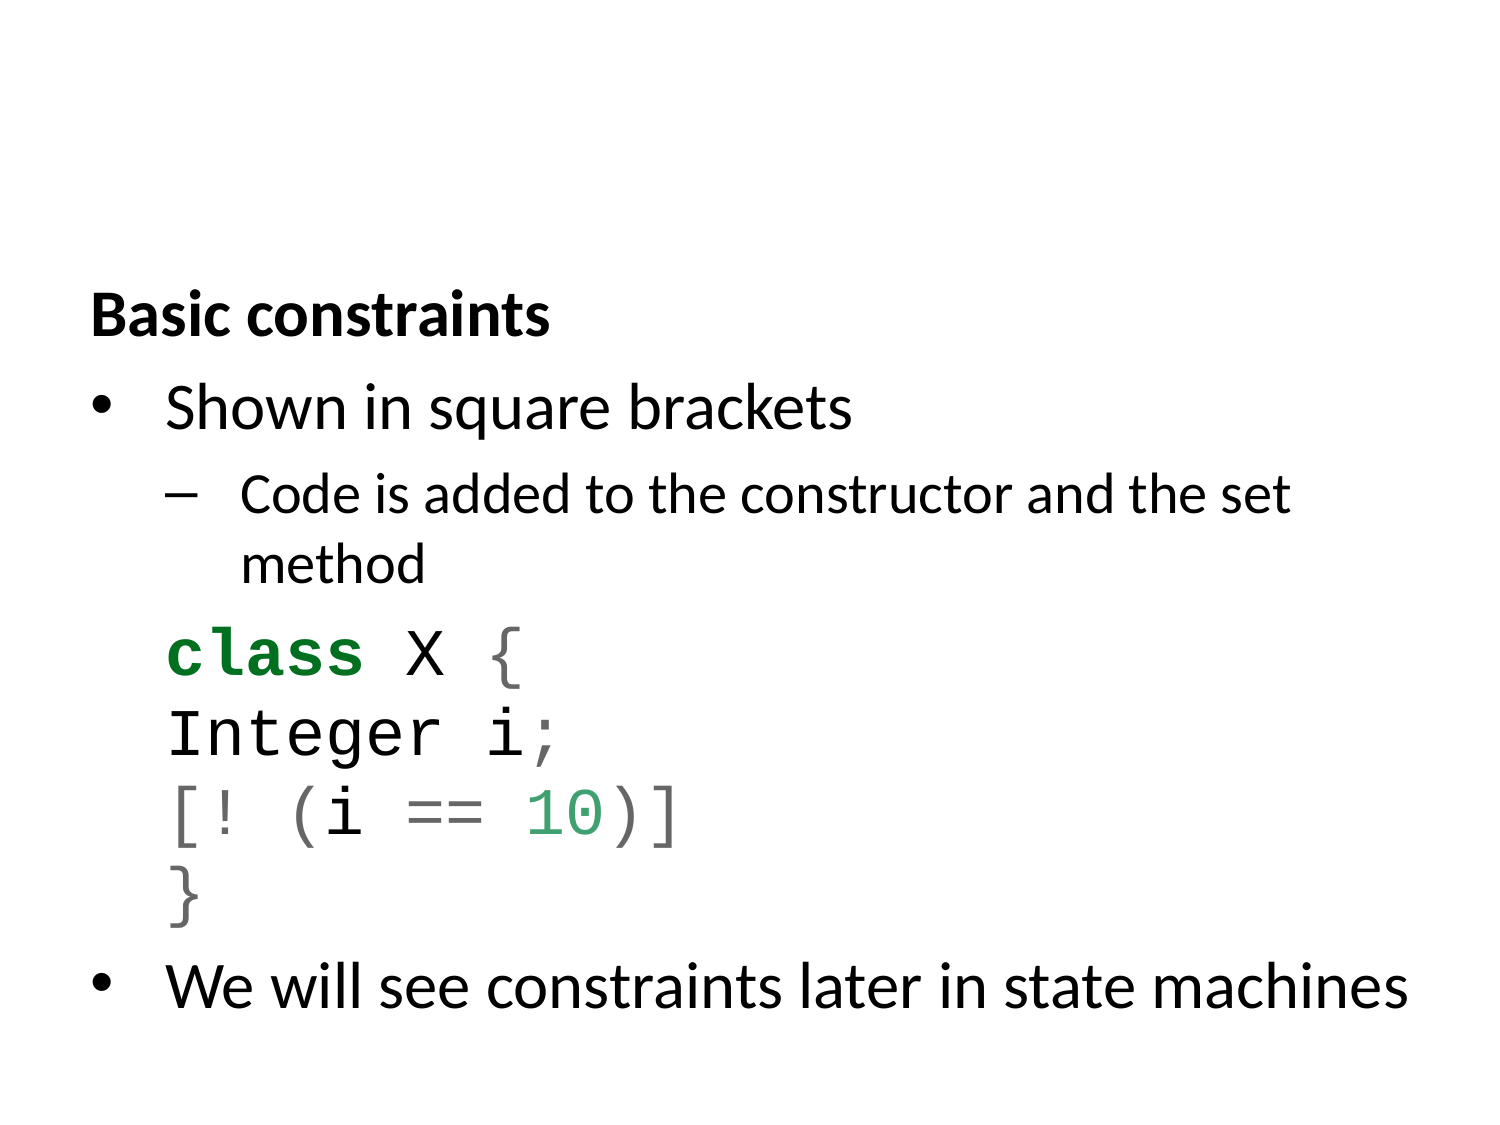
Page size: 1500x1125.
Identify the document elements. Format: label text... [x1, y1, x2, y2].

list Basic constraints Shown in square brackets Code is added to the constructor and the set method class X { Integer i; [! (i == 10)] } We will see constraints later in state machines [75, 262, 1425, 1005]
